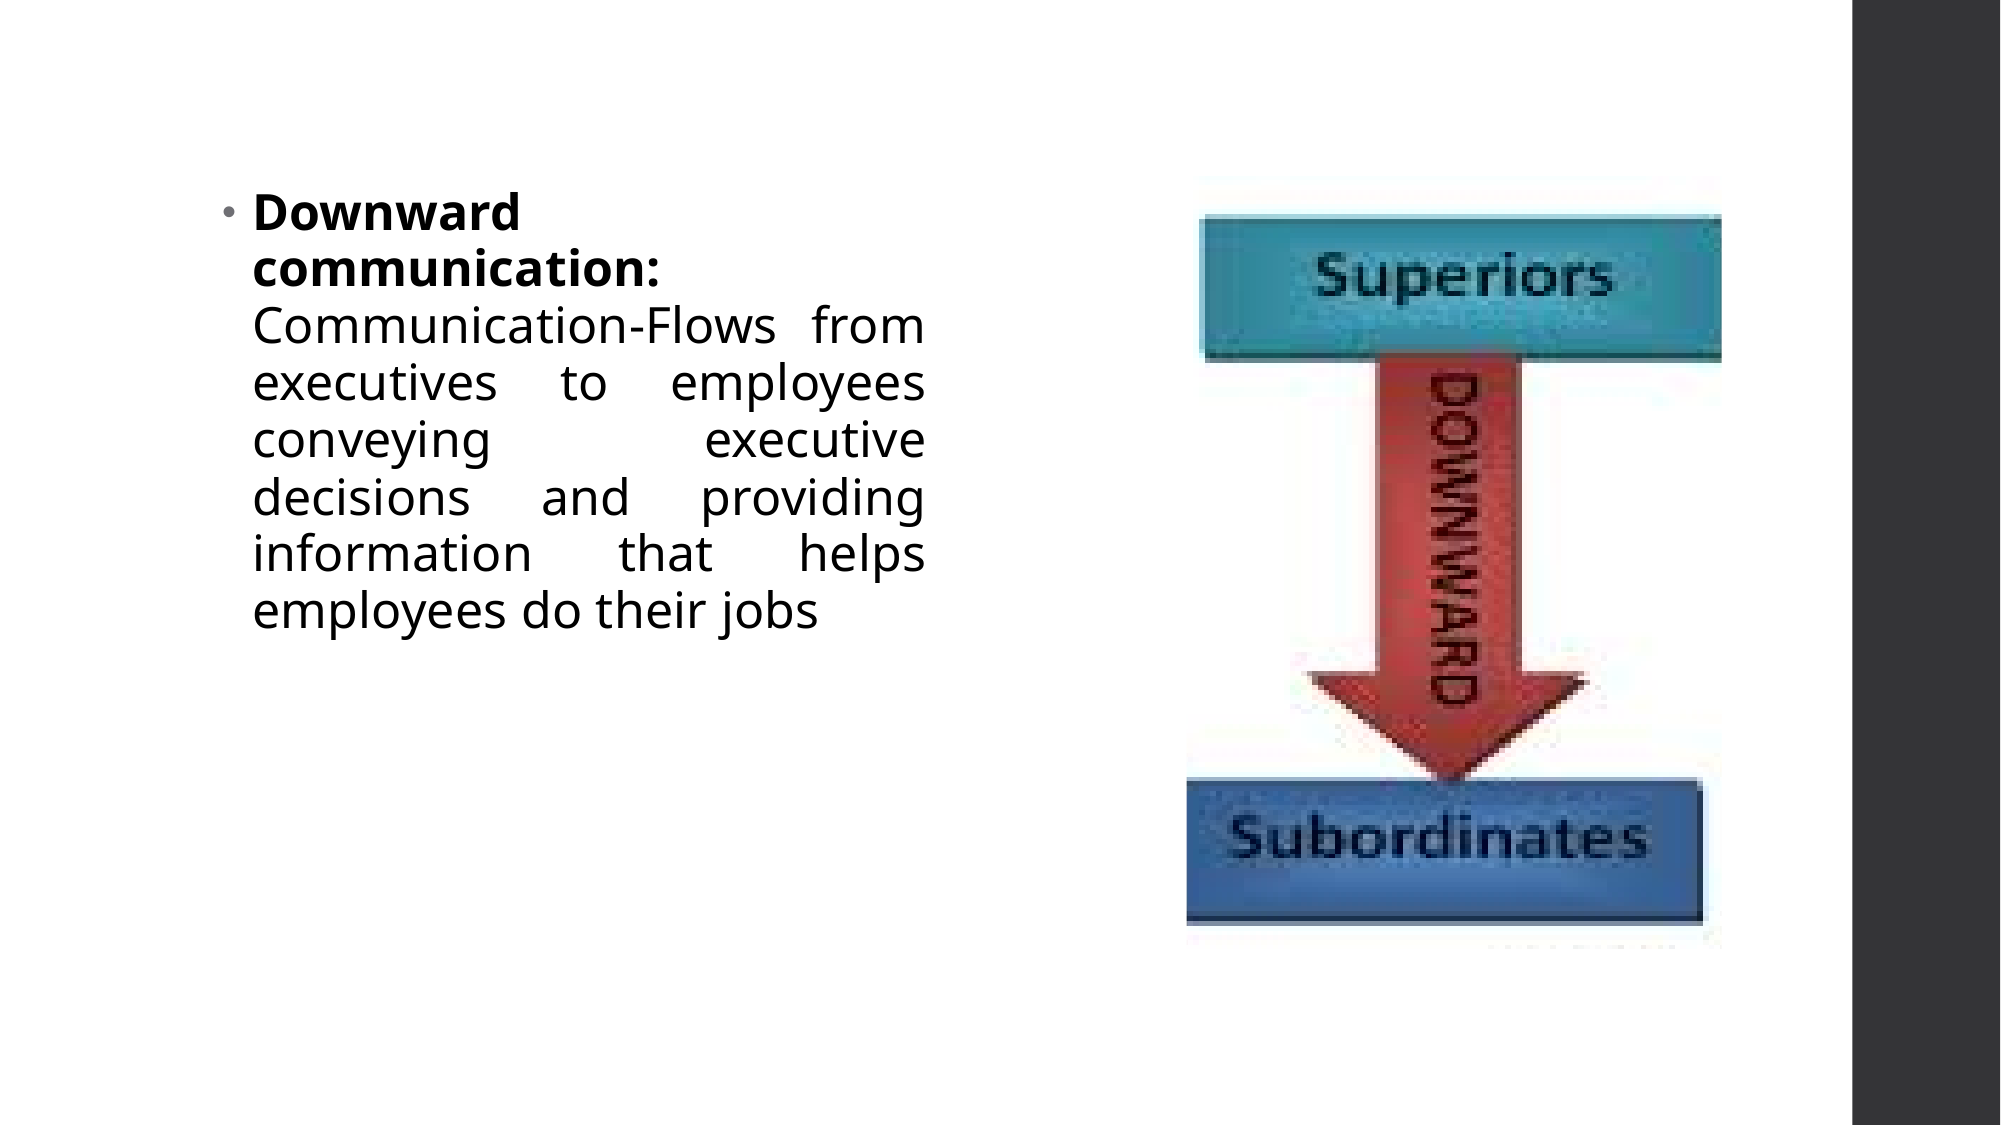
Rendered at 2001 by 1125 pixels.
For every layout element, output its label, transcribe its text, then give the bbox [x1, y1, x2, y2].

list Downward communication: Communication-Flows from executives to employees conveying executive decisions and providing information that helps employees do their jobs [206, 176, 942, 1014]
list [1186, 176, 1722, 949]
